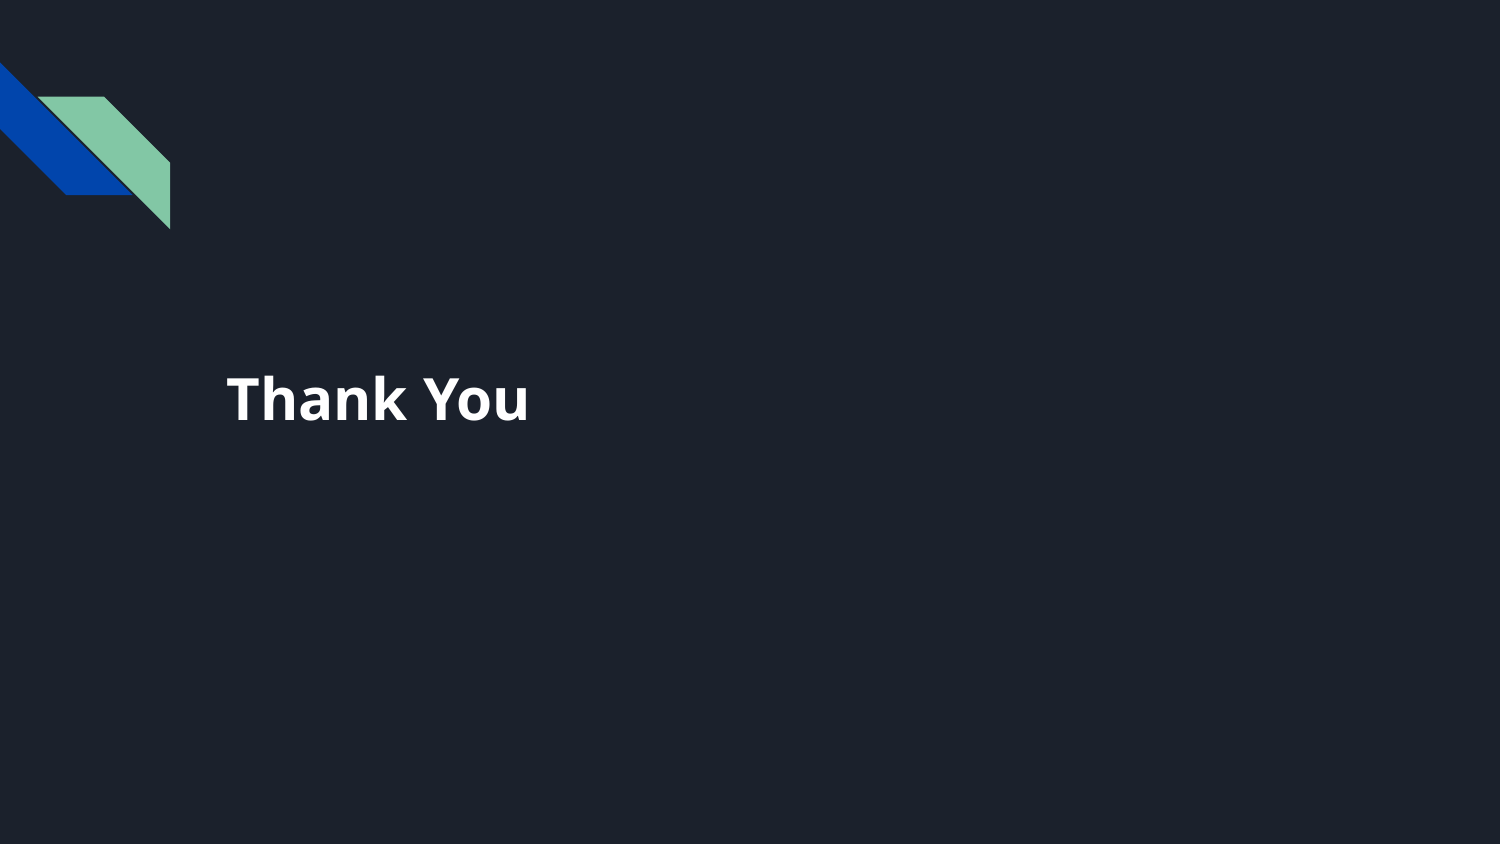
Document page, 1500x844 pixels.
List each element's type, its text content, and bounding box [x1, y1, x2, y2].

title Thank You [211, 346, 1367, 497]
